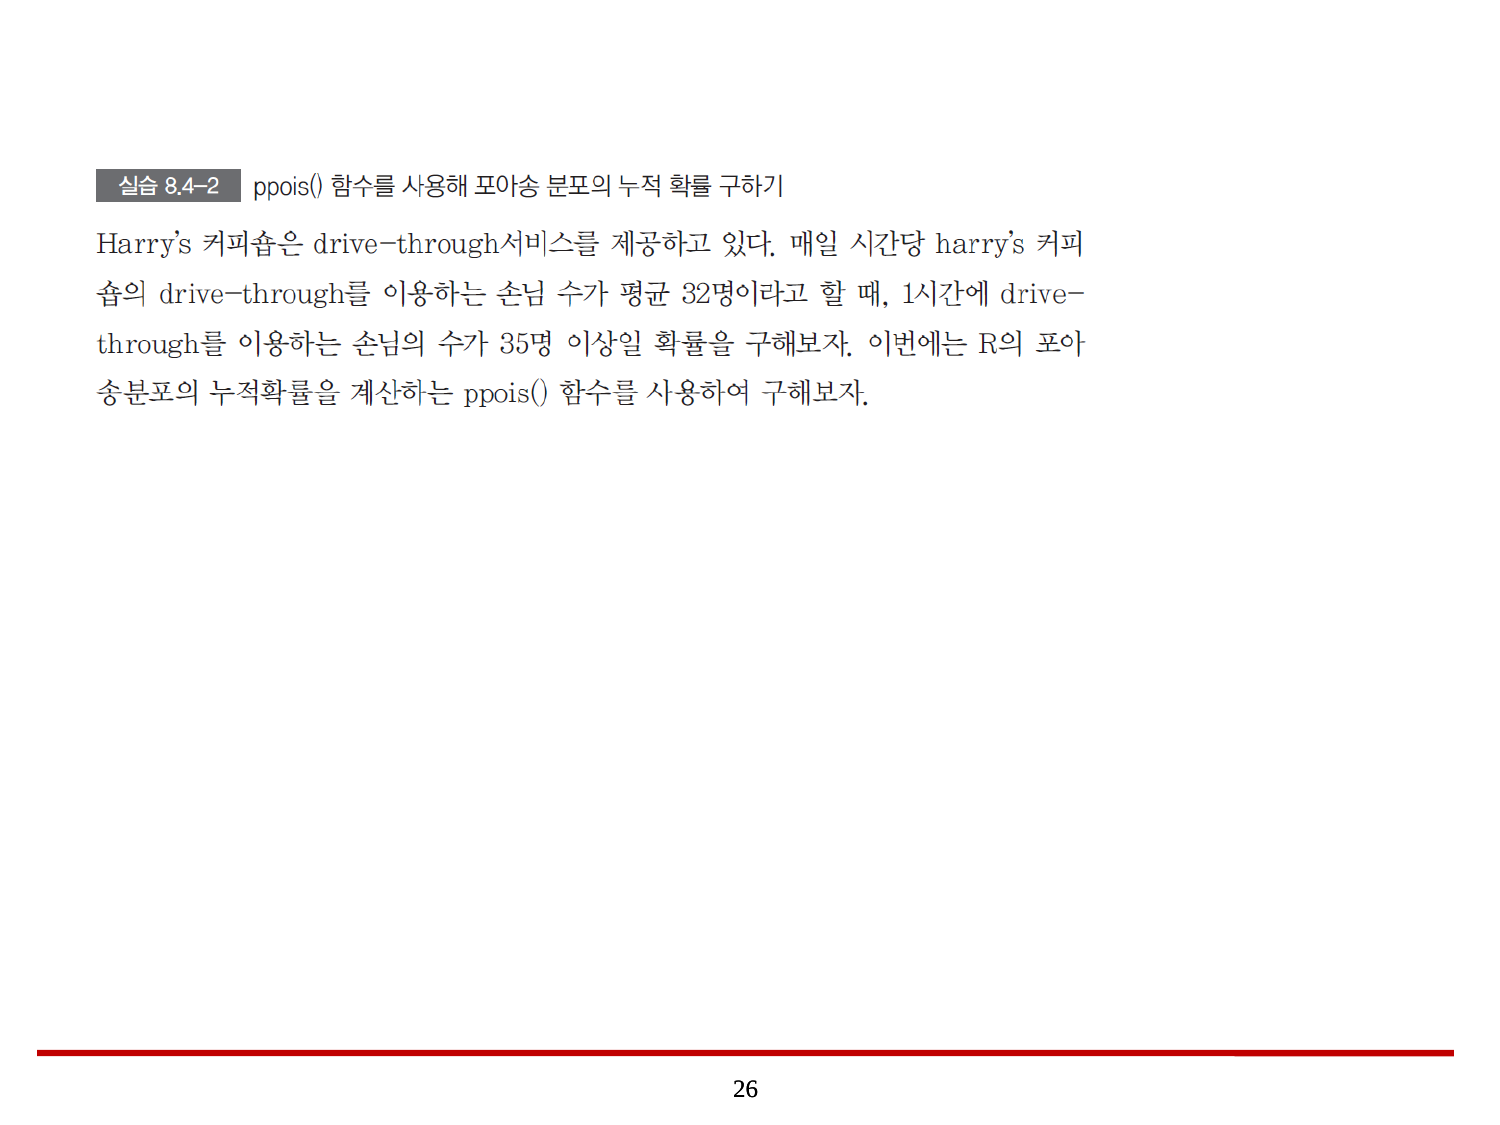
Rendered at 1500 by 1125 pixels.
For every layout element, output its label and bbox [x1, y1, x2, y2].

picture [93, 162, 1098, 419]
